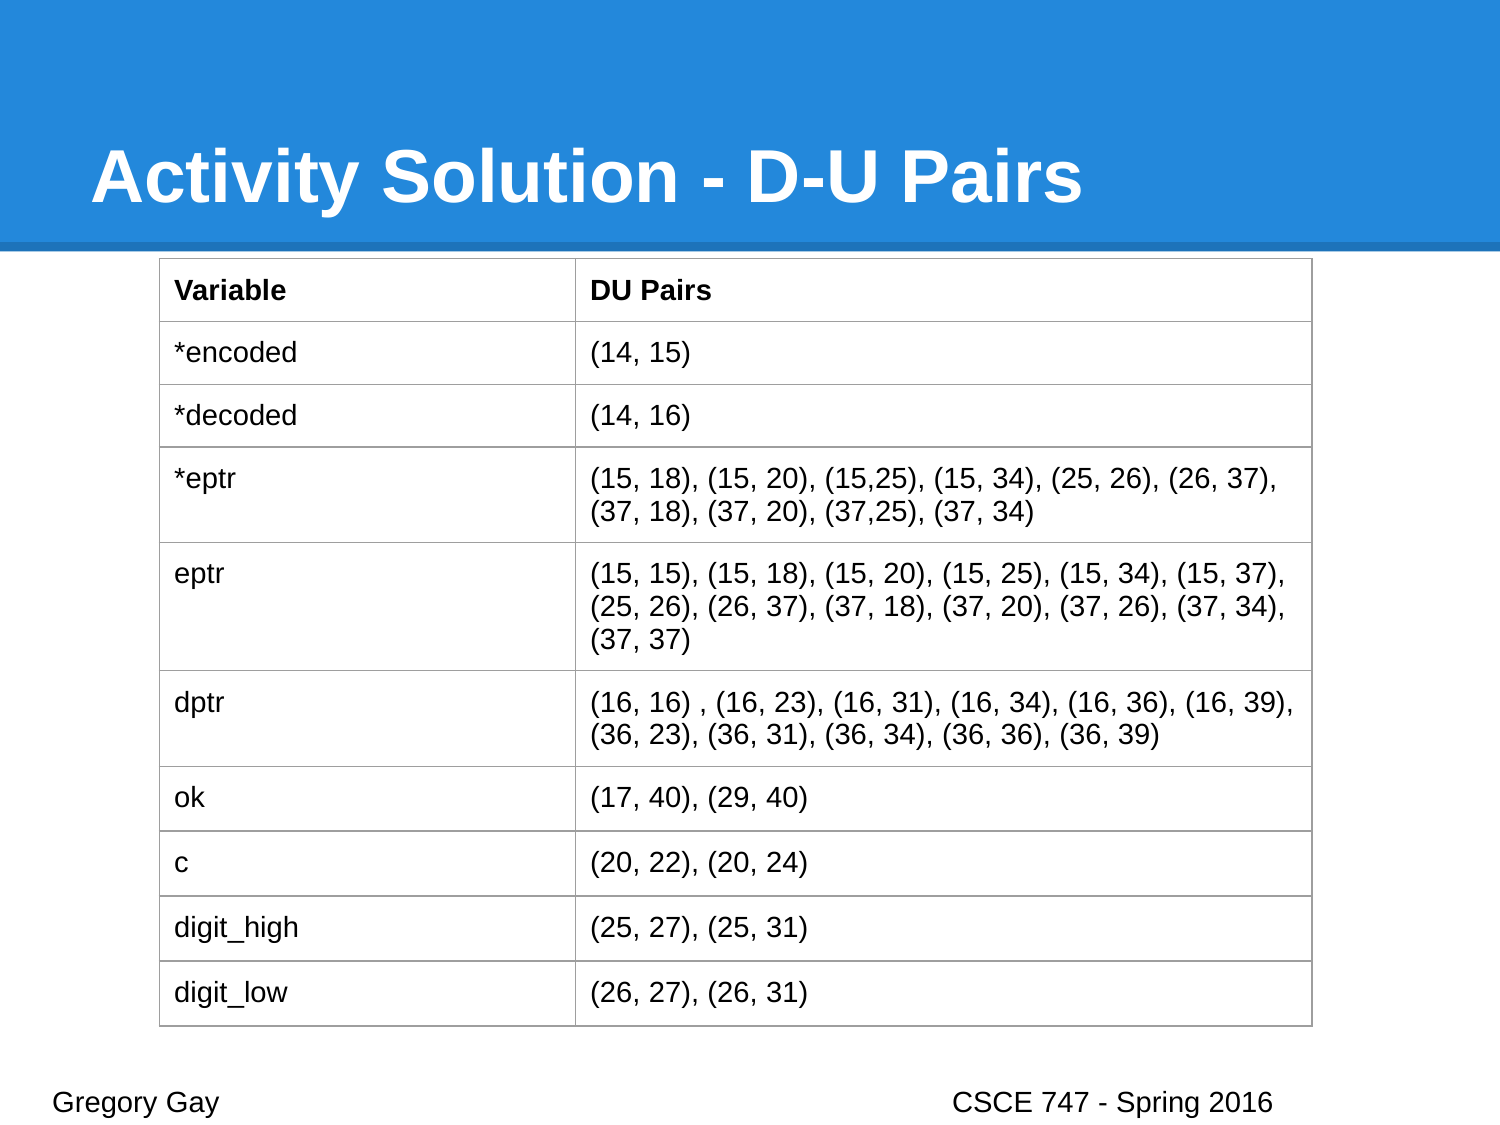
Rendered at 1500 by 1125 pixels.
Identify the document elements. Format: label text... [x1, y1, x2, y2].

table_cell c [160, 832, 575, 895]
table_cell dptr [160, 671, 575, 766]
table_cell (17, 40), (29, 40) [576, 767, 1311, 830]
table_cell (14, 15) [576, 322, 1311, 384]
table_cell (20, 22), (20, 24) [576, 832, 1311, 895]
table_header Variable [160, 259, 575, 321]
table_cell (14, 16) [576, 385, 1311, 446]
table_cell (16, 16) , (16, 23), (16, 31), (16, 34), (16, 36), (16, 39), (36, 23), (36, 31), (36, 34), (36, 36), (36, 39) [576, 671, 1311, 766]
table_cell *eptr [160, 448, 575, 542]
table_cell (15, 15), (15, 18), (15, 20), (15, 25), (15, 34), (15, 37), (25, 26), (26, 37), (37, 18), (37, 20), (37, 26), (37, 34), (37, 37) [576, 543, 1311, 670]
table_cell digit_high [160, 897, 575, 960]
table_cell digit_low [160, 962, 575, 1025]
table_cell *encoded [160, 322, 575, 384]
table_cell ok [160, 767, 575, 830]
table_cell (15, 18), (15, 20), (15,25), (15, 34), (25, 26), (26, 37), (37, 18), (37, 20), (37,25), (37, 34) [576, 448, 1311, 542]
text_box Gregory Gay CSCE 747 - Spring 2016 26 [37, 1068, 1463, 1114]
title Activity Solution - D-U Pairs [75, 45, 1425, 233]
table_cell (25, 27), (25, 31) [576, 897, 1311, 960]
table_cell (26, 27), (26, 31) [576, 962, 1311, 1025]
table_header DU Pairs [576, 259, 1311, 321]
table_cell eptr [160, 543, 575, 670]
table_cell *decoded [160, 385, 575, 446]
